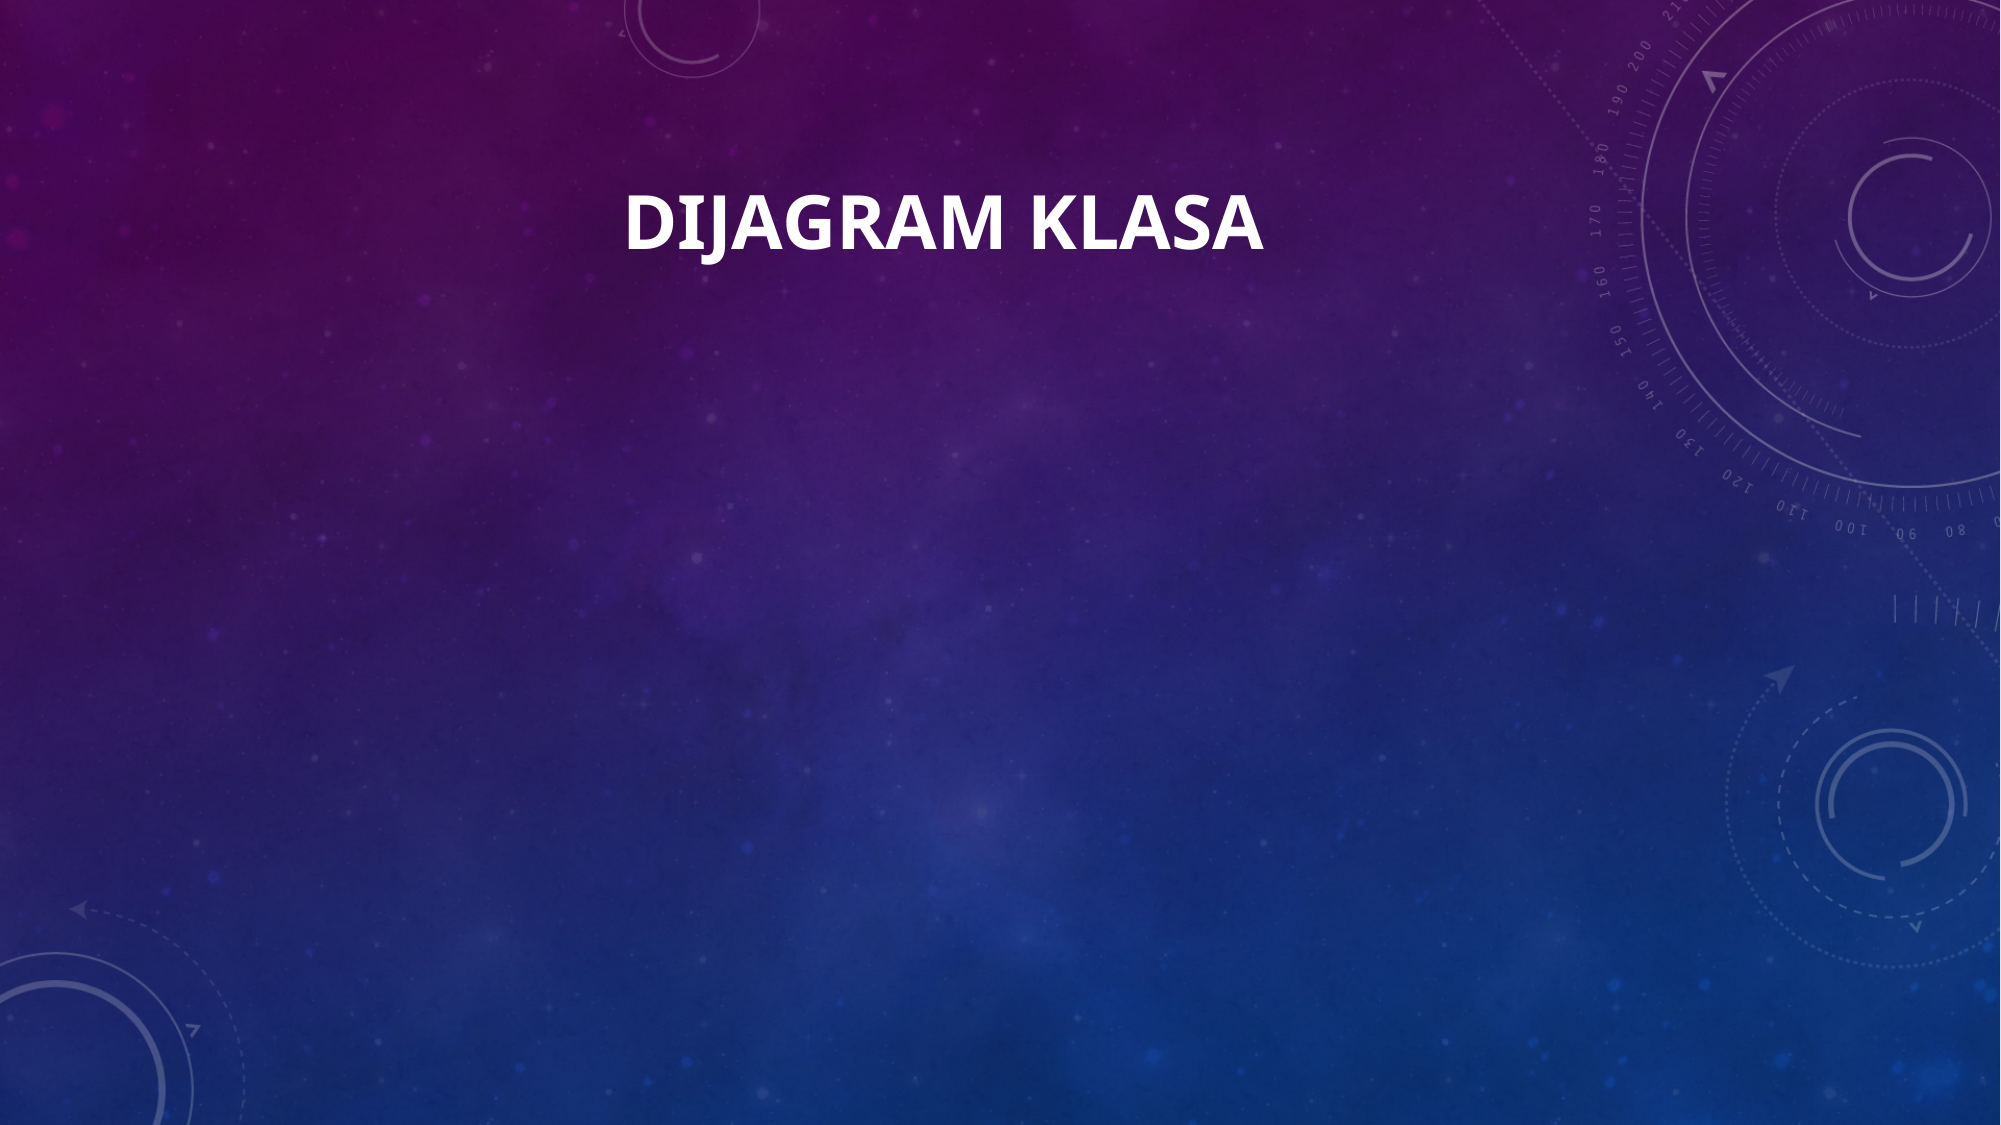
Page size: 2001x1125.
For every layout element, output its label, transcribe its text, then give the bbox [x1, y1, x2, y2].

title Dijagram klasa [112, 99, 1775, 339]
picture [0, 0, 2001, 1125]
